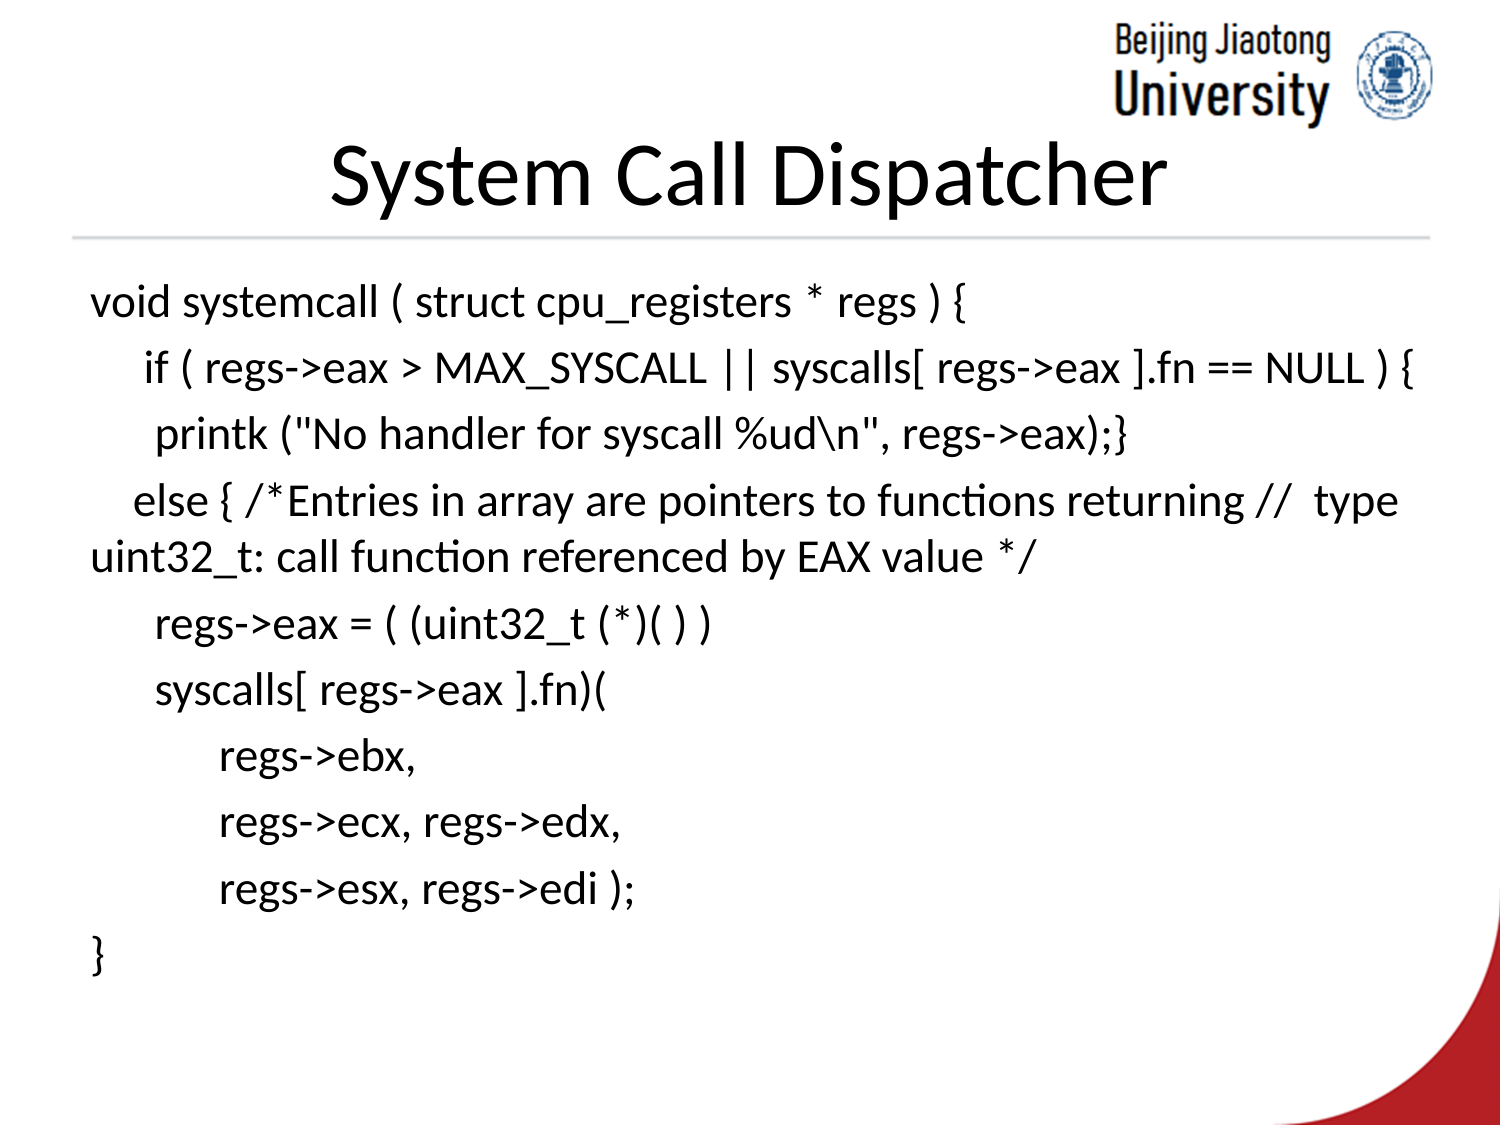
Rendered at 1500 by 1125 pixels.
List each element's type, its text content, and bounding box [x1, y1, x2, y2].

picture [0, 0, 1500, 1125]
title System Call Dispatcher [75, 75, 1425, 262]
list void systemcall ( struct cpu_registers * regs ) { if ( regs->eax > MAX_SYSCALL || syscalls[ regs->eax ].fn == NULL ) { printk ("No handler for syscall %ud\n", regs->eax);} else { /*Entries in array are pointers to functions returning // type uint32_t: call function referenced by EAX value */ regs->eax = ( (uint32_t (*)( ) ) syscalls[ regs->eax ].fn)( regs->ebx, regs->ecx, regs->edx, regs->esx, regs->edi ); } [75, 262, 1459, 1005]
